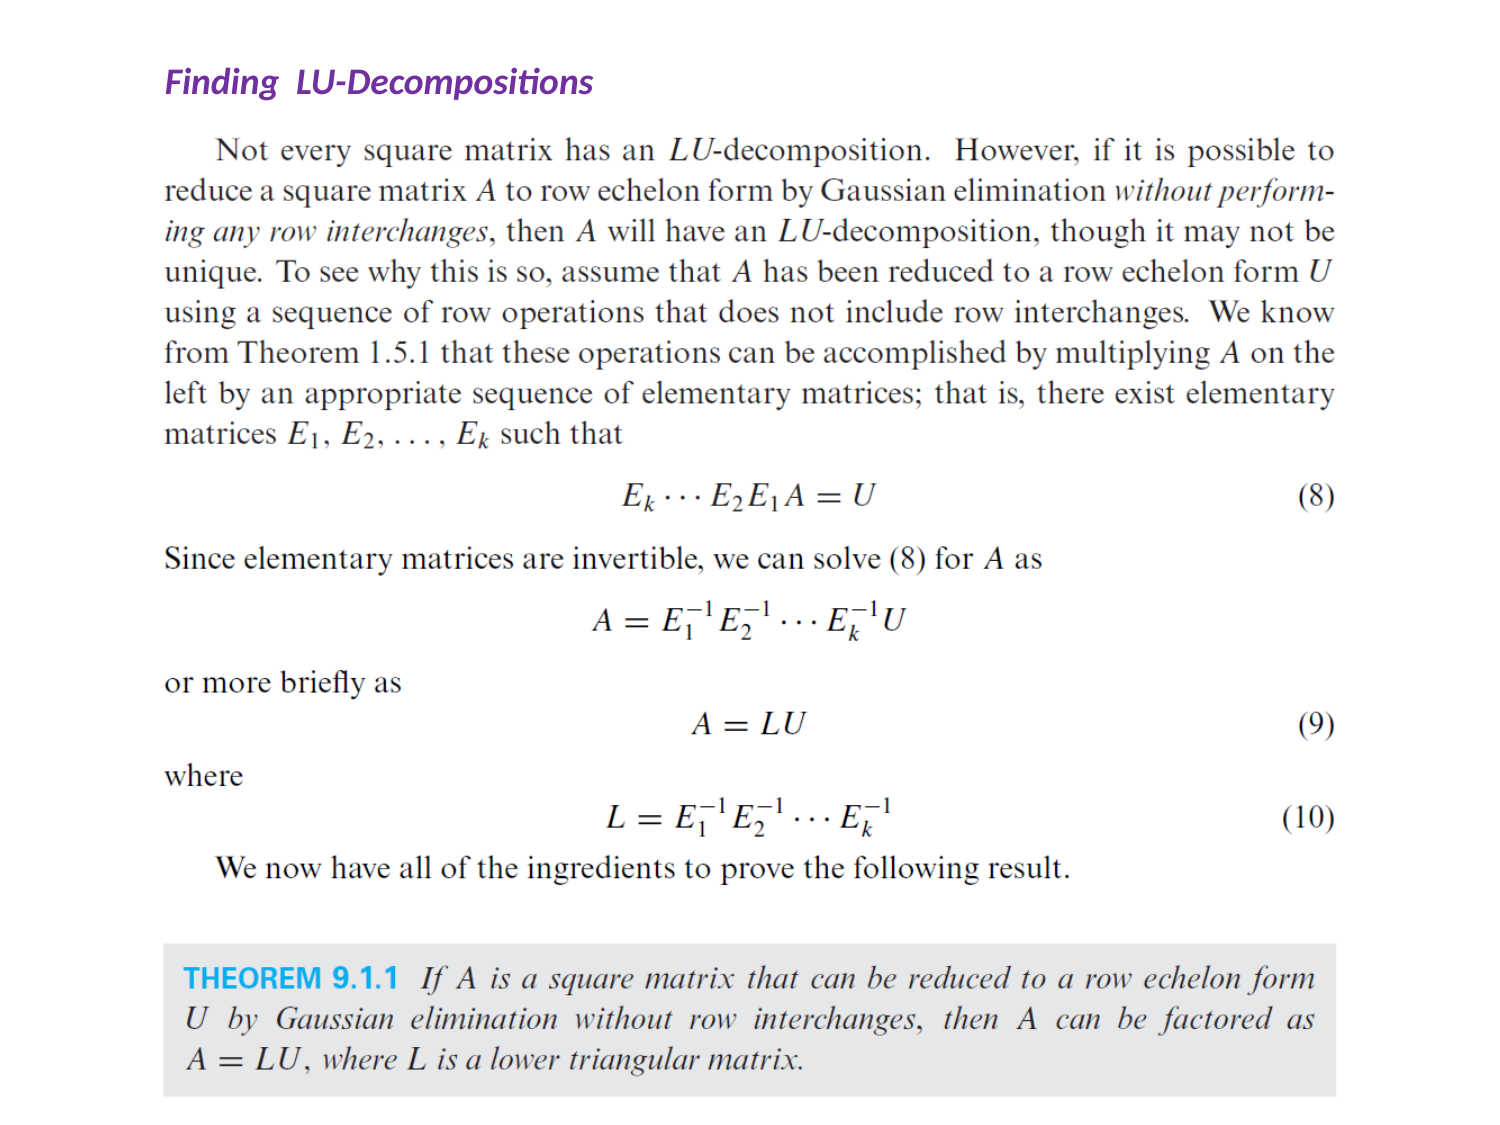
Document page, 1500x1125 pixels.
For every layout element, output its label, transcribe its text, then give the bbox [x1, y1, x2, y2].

text_box Finding LU-Decompositions [149, 49, 900, 110]
picture [149, 121, 1363, 1101]
